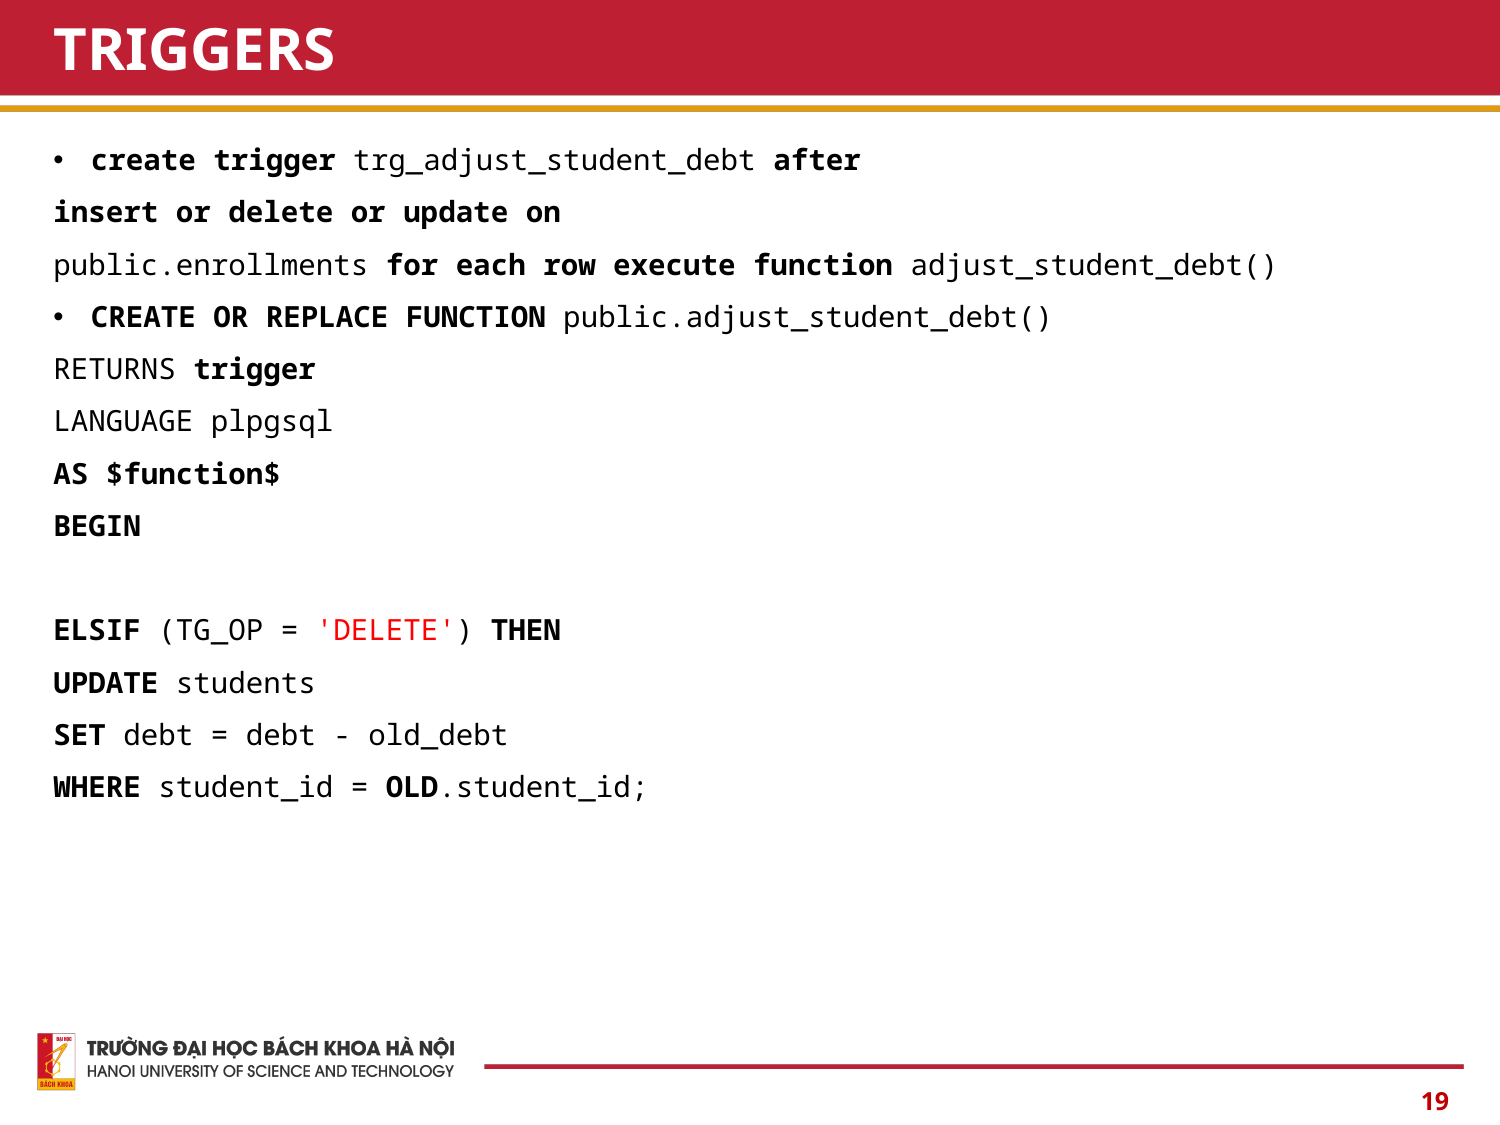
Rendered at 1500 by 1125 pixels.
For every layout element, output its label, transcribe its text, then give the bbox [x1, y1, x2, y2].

title TRIGGERS [38, 12, 1462, 87]
list create trigger trg_adjust_student_debt after insert or delete or update on public.enrollments for each row execute function adjust_student_debt() CREATE OR REPLACE FUNCTION public.adjust_student_debt() RETURNS trigger LANGUAGE plpgsql AS $function$ BEGIN ELSIF (TG_OP = 'DELETE') THEN UPDATE students SET debt = debt - old_debt WHERE student_id = OLD.student_id; [38, 138, 1462, 1008]
slide_number 19 [1126, 1078, 1464, 1125]
picture [0, 0, 1500, 1125]
